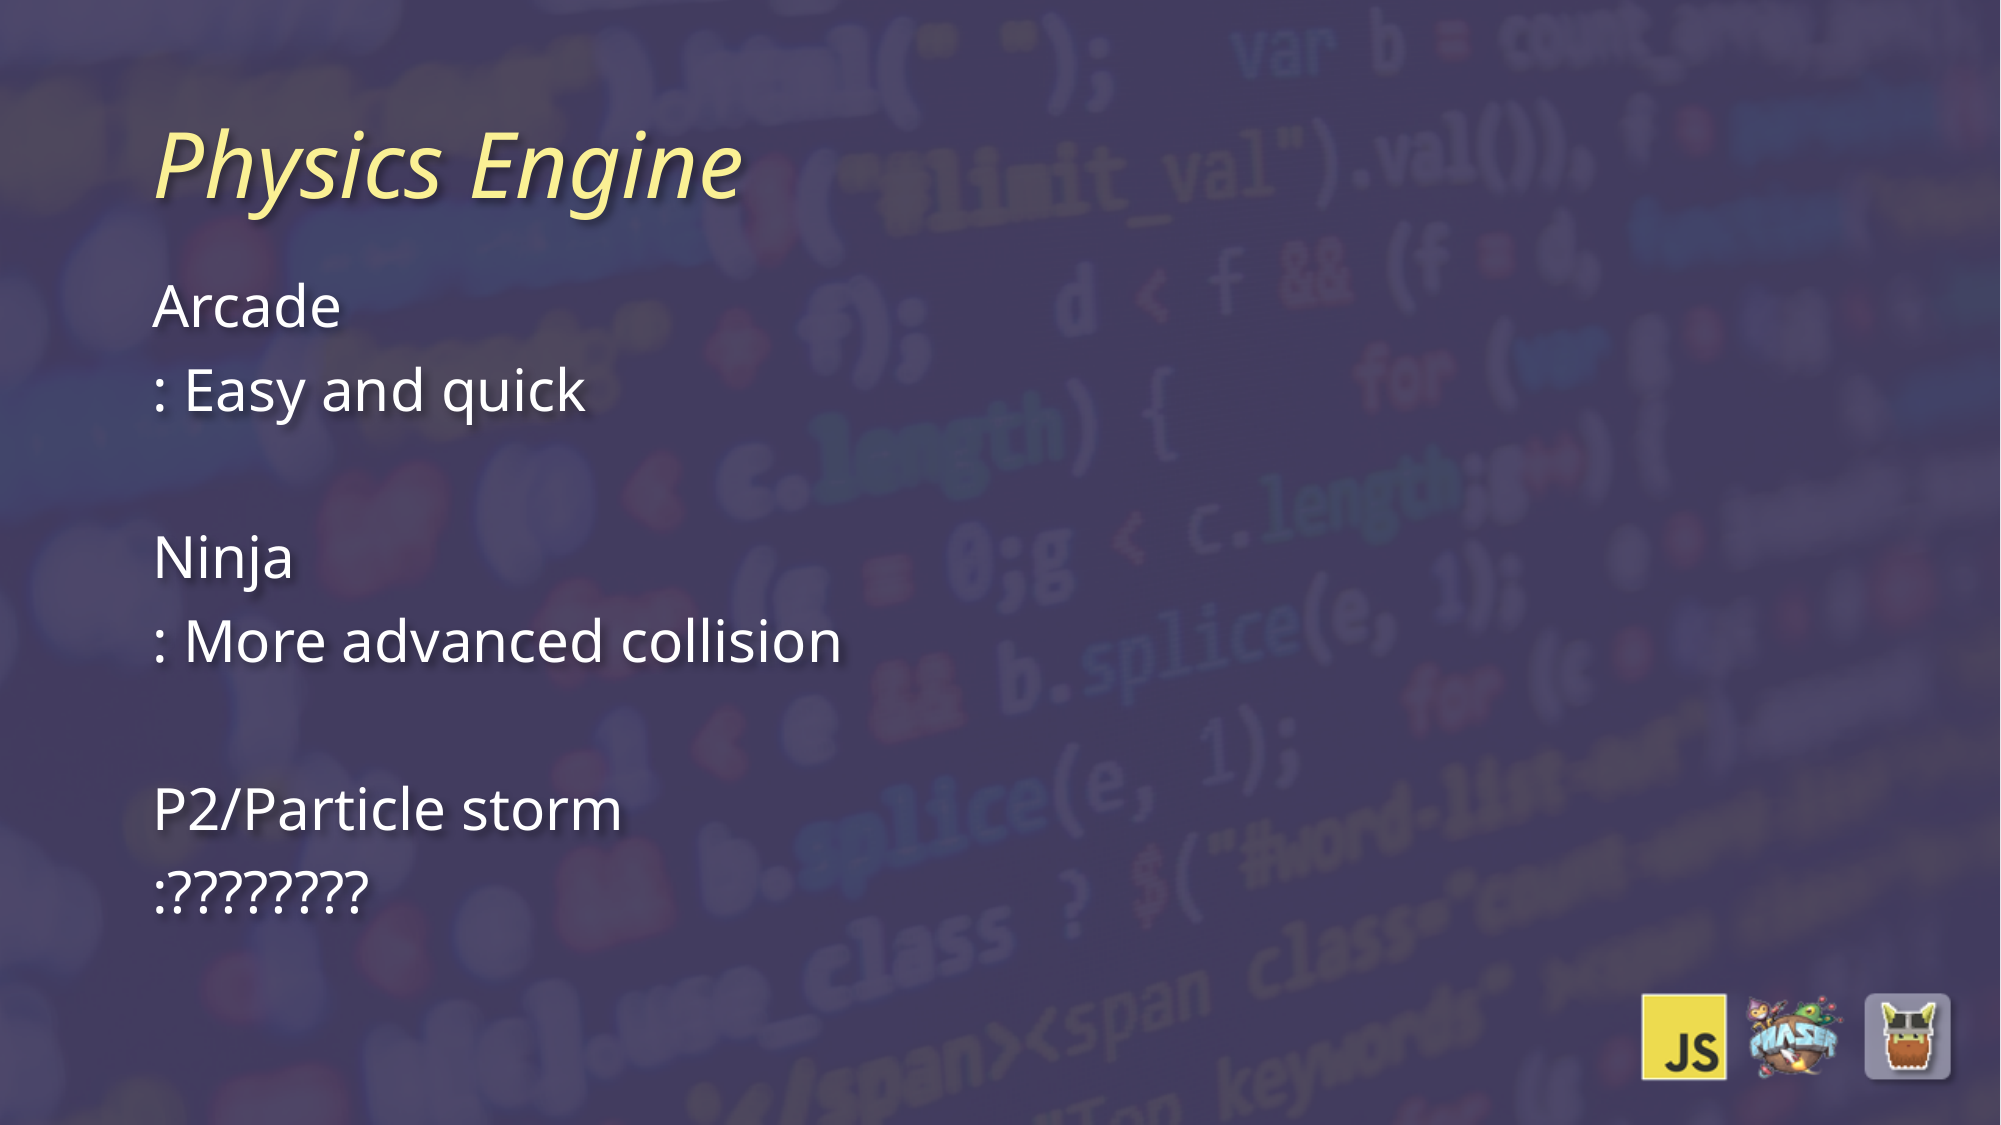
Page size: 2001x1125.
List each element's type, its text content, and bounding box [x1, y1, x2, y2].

title Physics Engine [137, 59, 1863, 247]
list Arcade : Easy and quick Ninja : More advanced collision P2/Particle storm :???????? [137, 247, 1863, 962]
picture [0, 0, 2001, 1125]
